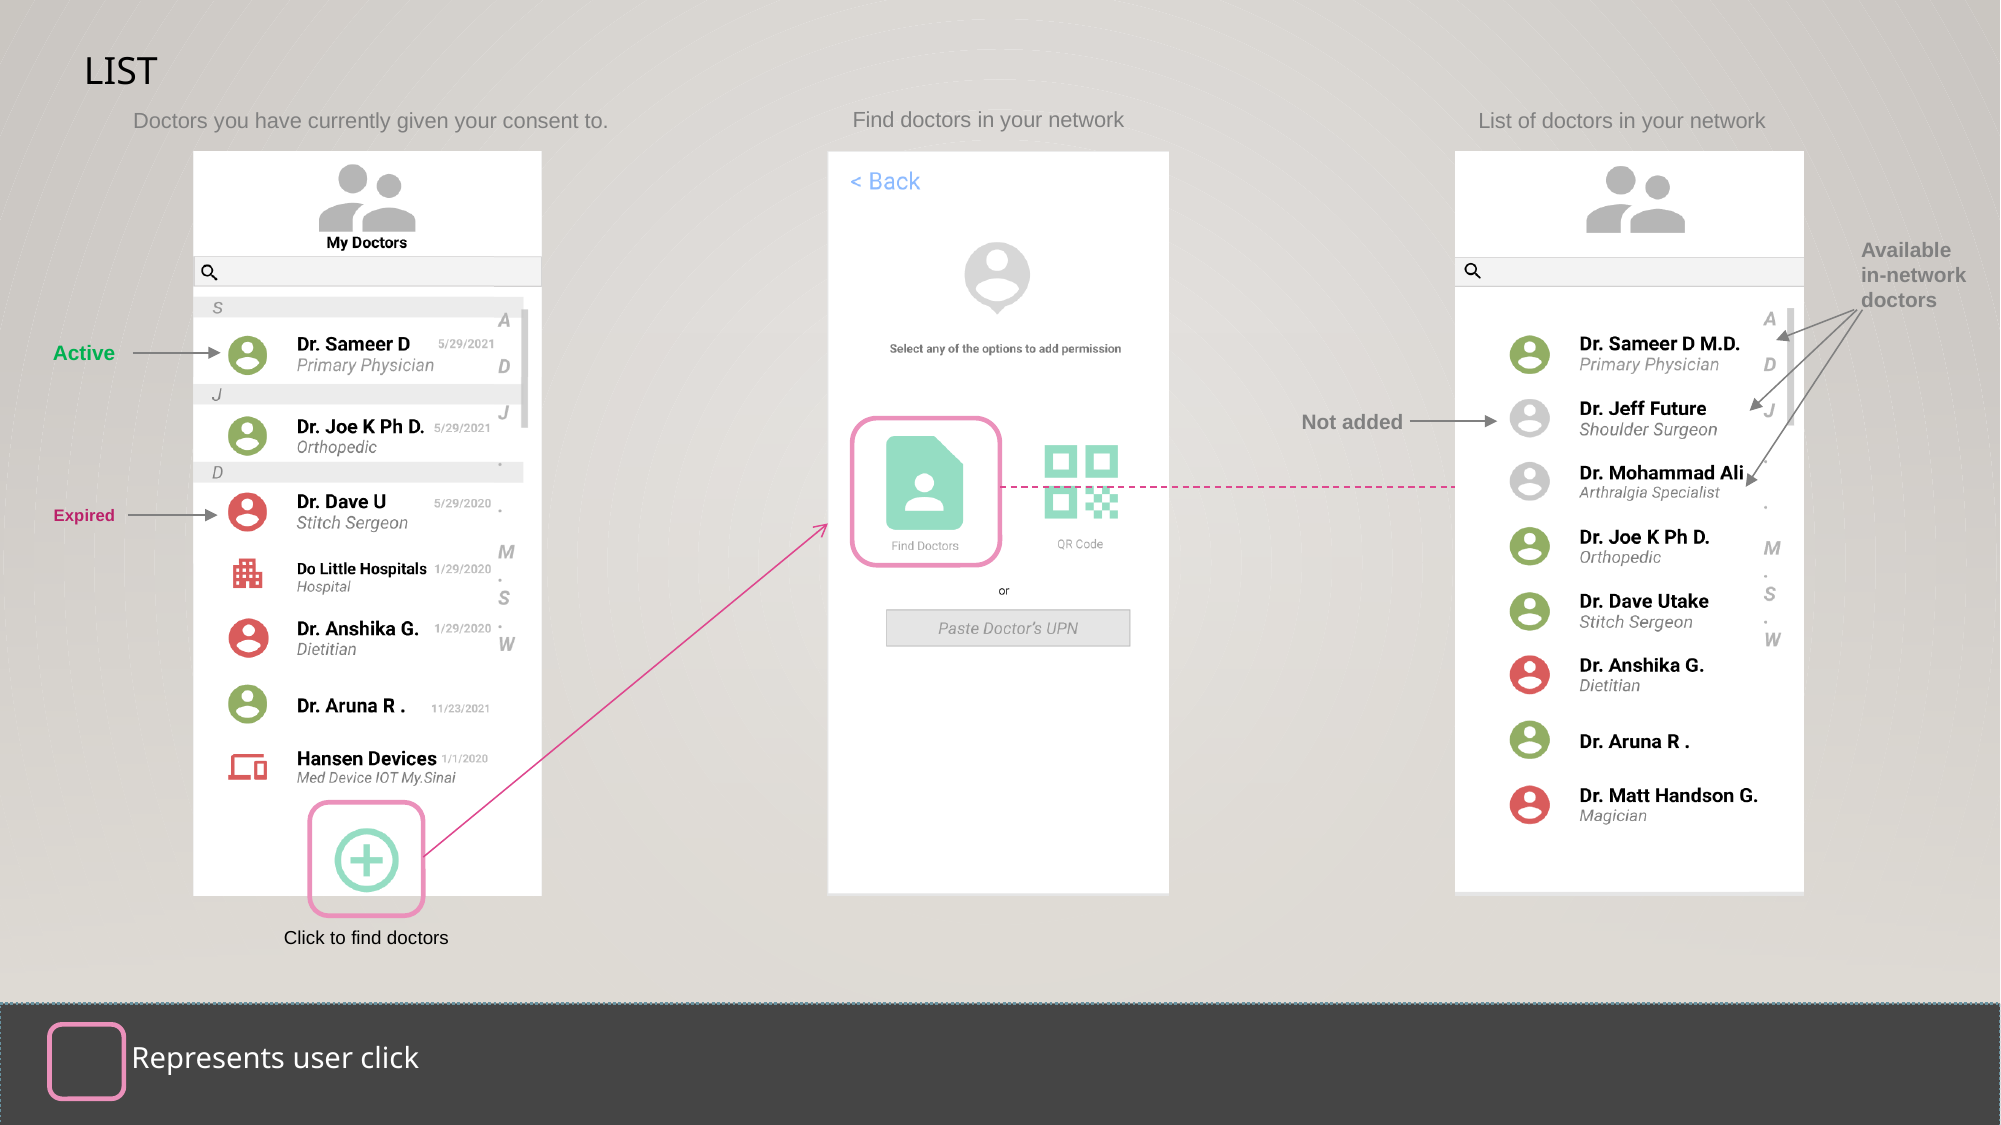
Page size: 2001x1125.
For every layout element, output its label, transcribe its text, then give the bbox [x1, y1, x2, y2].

text_box [0, 1002, 2000, 1125]
picture [827, 150, 1170, 896]
text_box List of doctors in your network [1463, 99, 1795, 141]
text_box Represents user click [116, 1032, 434, 1082]
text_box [1745, 309, 1863, 488]
text_box Expired [38, 497, 146, 533]
picture [193, 151, 542, 896]
text_box Available in-network doctors [1846, 228, 1982, 319]
text_box [308, 896, 425, 918]
text_box Active [38, 332, 131, 373]
text_box Doctors you have currently given your consent to. [118, 99, 653, 141]
text_box Find doctors in your network [837, 98, 1169, 140]
text_box LIST [69, 39, 173, 100]
text_box [48, 1023, 126, 1101]
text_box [422, 523, 829, 858]
text_box Click to find doctors [269, 918, 464, 956]
picture [1454, 151, 1804, 896]
text_box Not added [1286, 400, 1419, 441]
